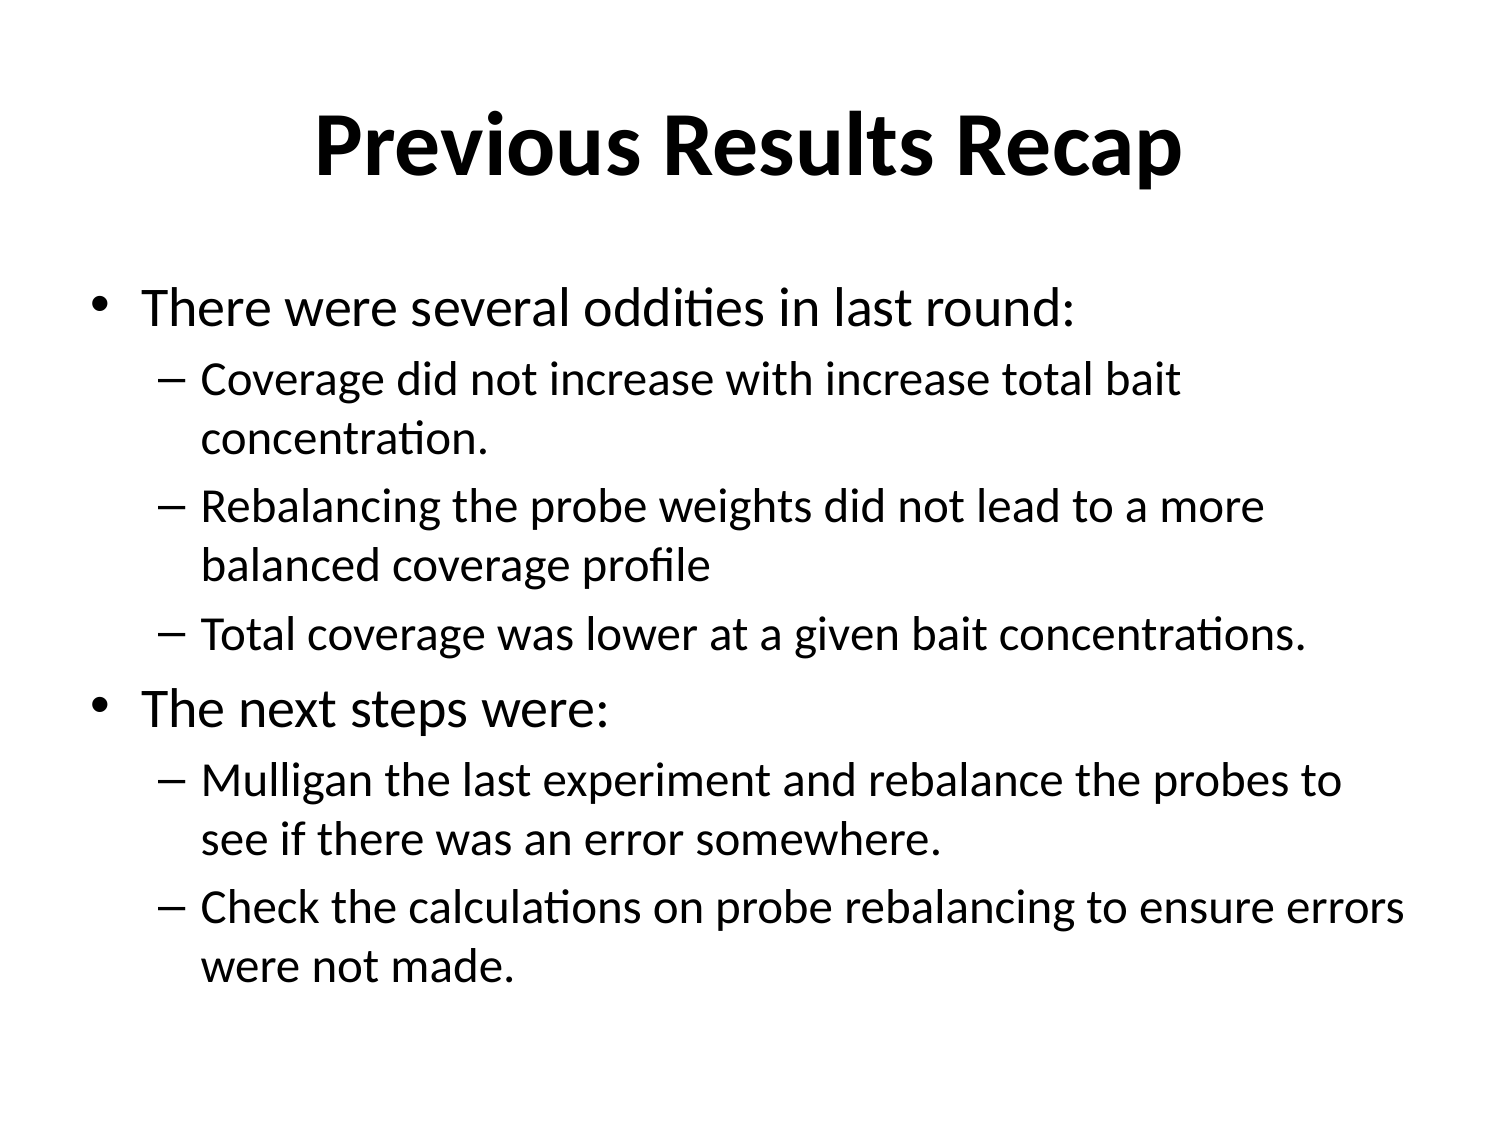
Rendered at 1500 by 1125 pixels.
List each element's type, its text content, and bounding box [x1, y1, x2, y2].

list There were several oddities in last round: Coverage did not increase with increase total bait concentration. Rebalancing the probe weights did not lead to a more balanced coverage profile Total coverage was lower at a given bait concentrations. The next steps were: Mulligan the last experiment and rebalance the probes to see if there was an error somewhere. Check the calculations on probe rebalancing to ensure errors were not made. [75, 262, 1425, 1005]
title Previous Results Recap [75, 45, 1425, 233]
